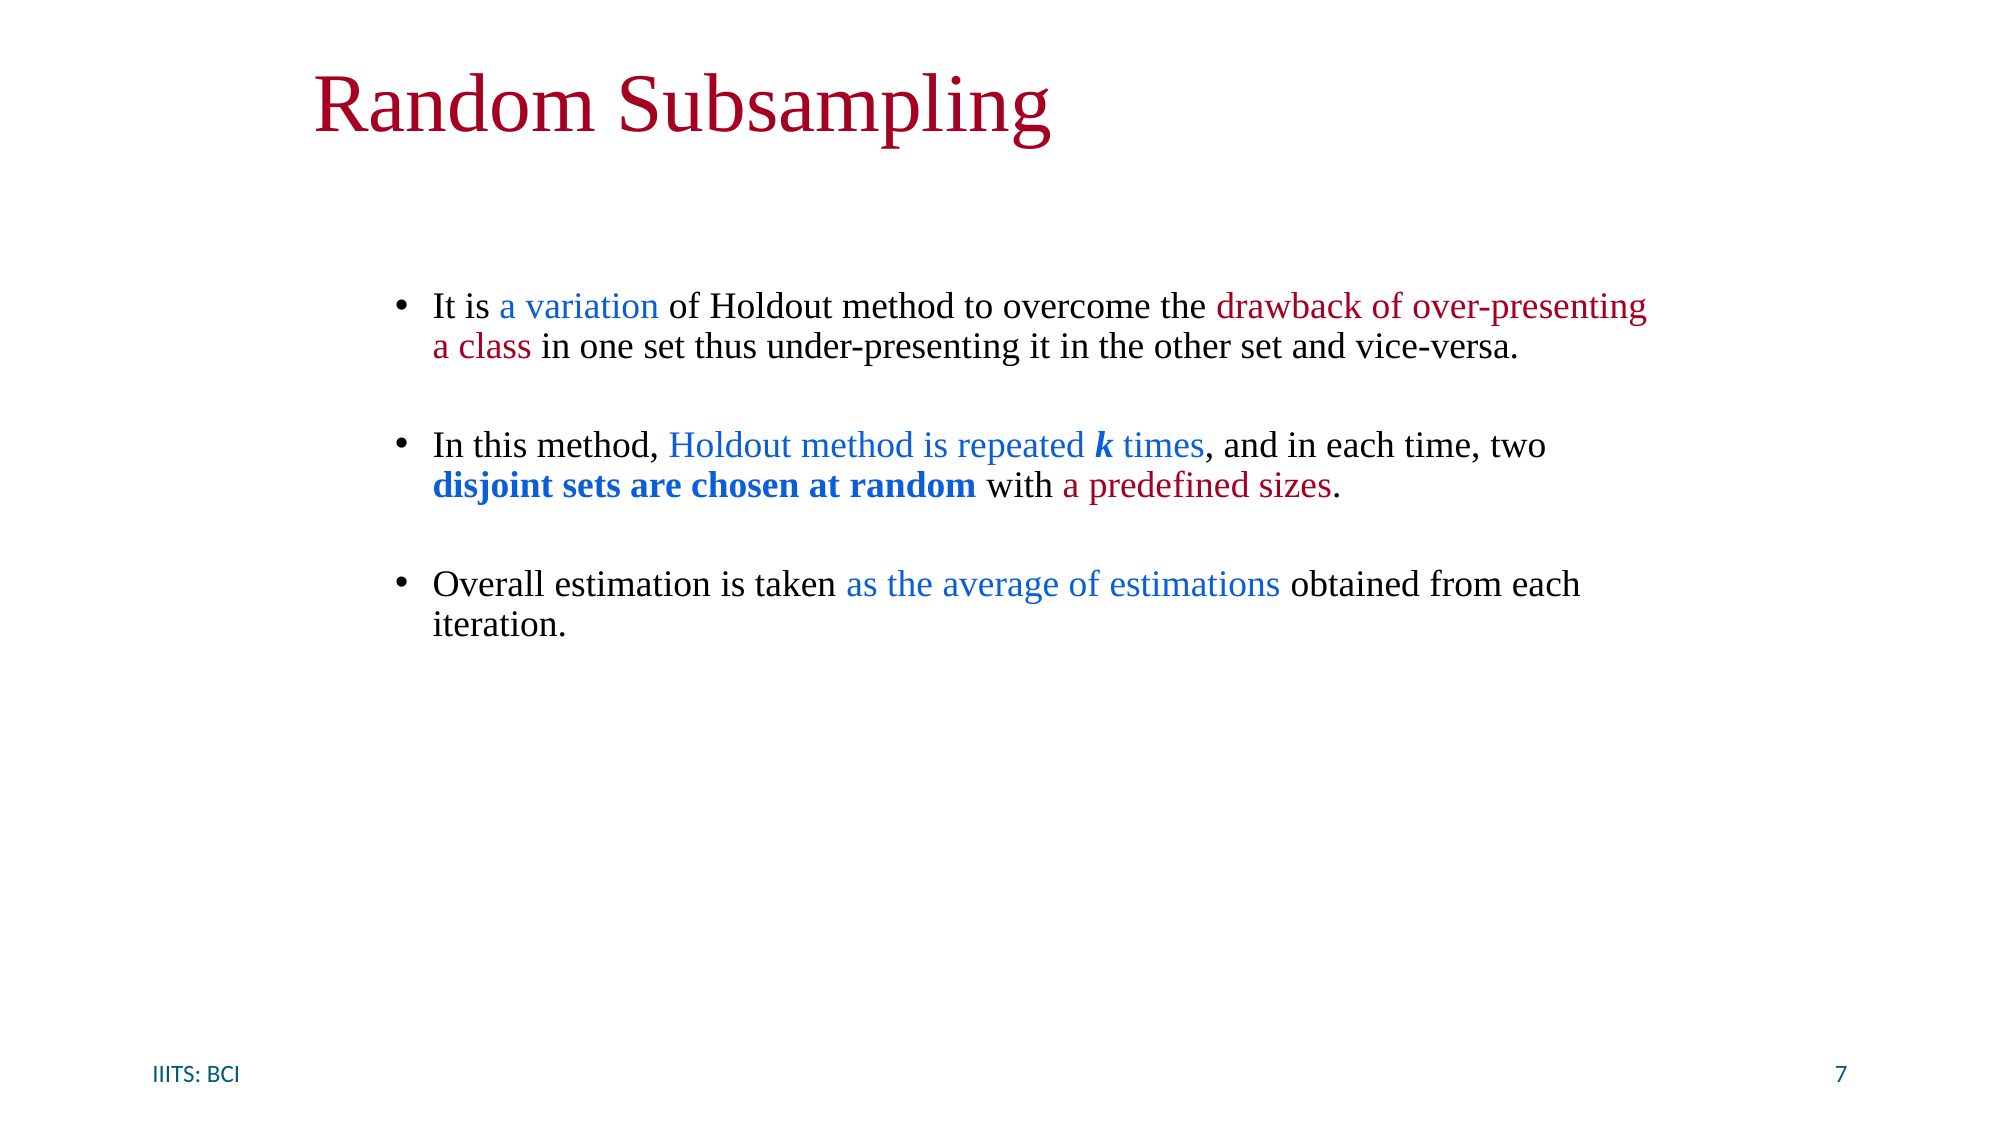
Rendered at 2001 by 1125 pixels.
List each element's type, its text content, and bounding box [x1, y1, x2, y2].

title Random Subsampling [298, 42, 1681, 167]
list It is a variation of Holdout method to overcome the drawback of over-presenting a class in one set thus under-presenting it in the other set and vice-versa. In this method, Holdout method is repeated k times, and in each time, two disjoint sets are chosen at random with a predefined sizes. Overall estimation is taken as the average of estimations obtained from each iteration. [304, 248, 1681, 877]
slide_number 7 [1412, 1042, 1863, 1103]
slide_number IIITS: BCI [137, 1042, 588, 1103]
